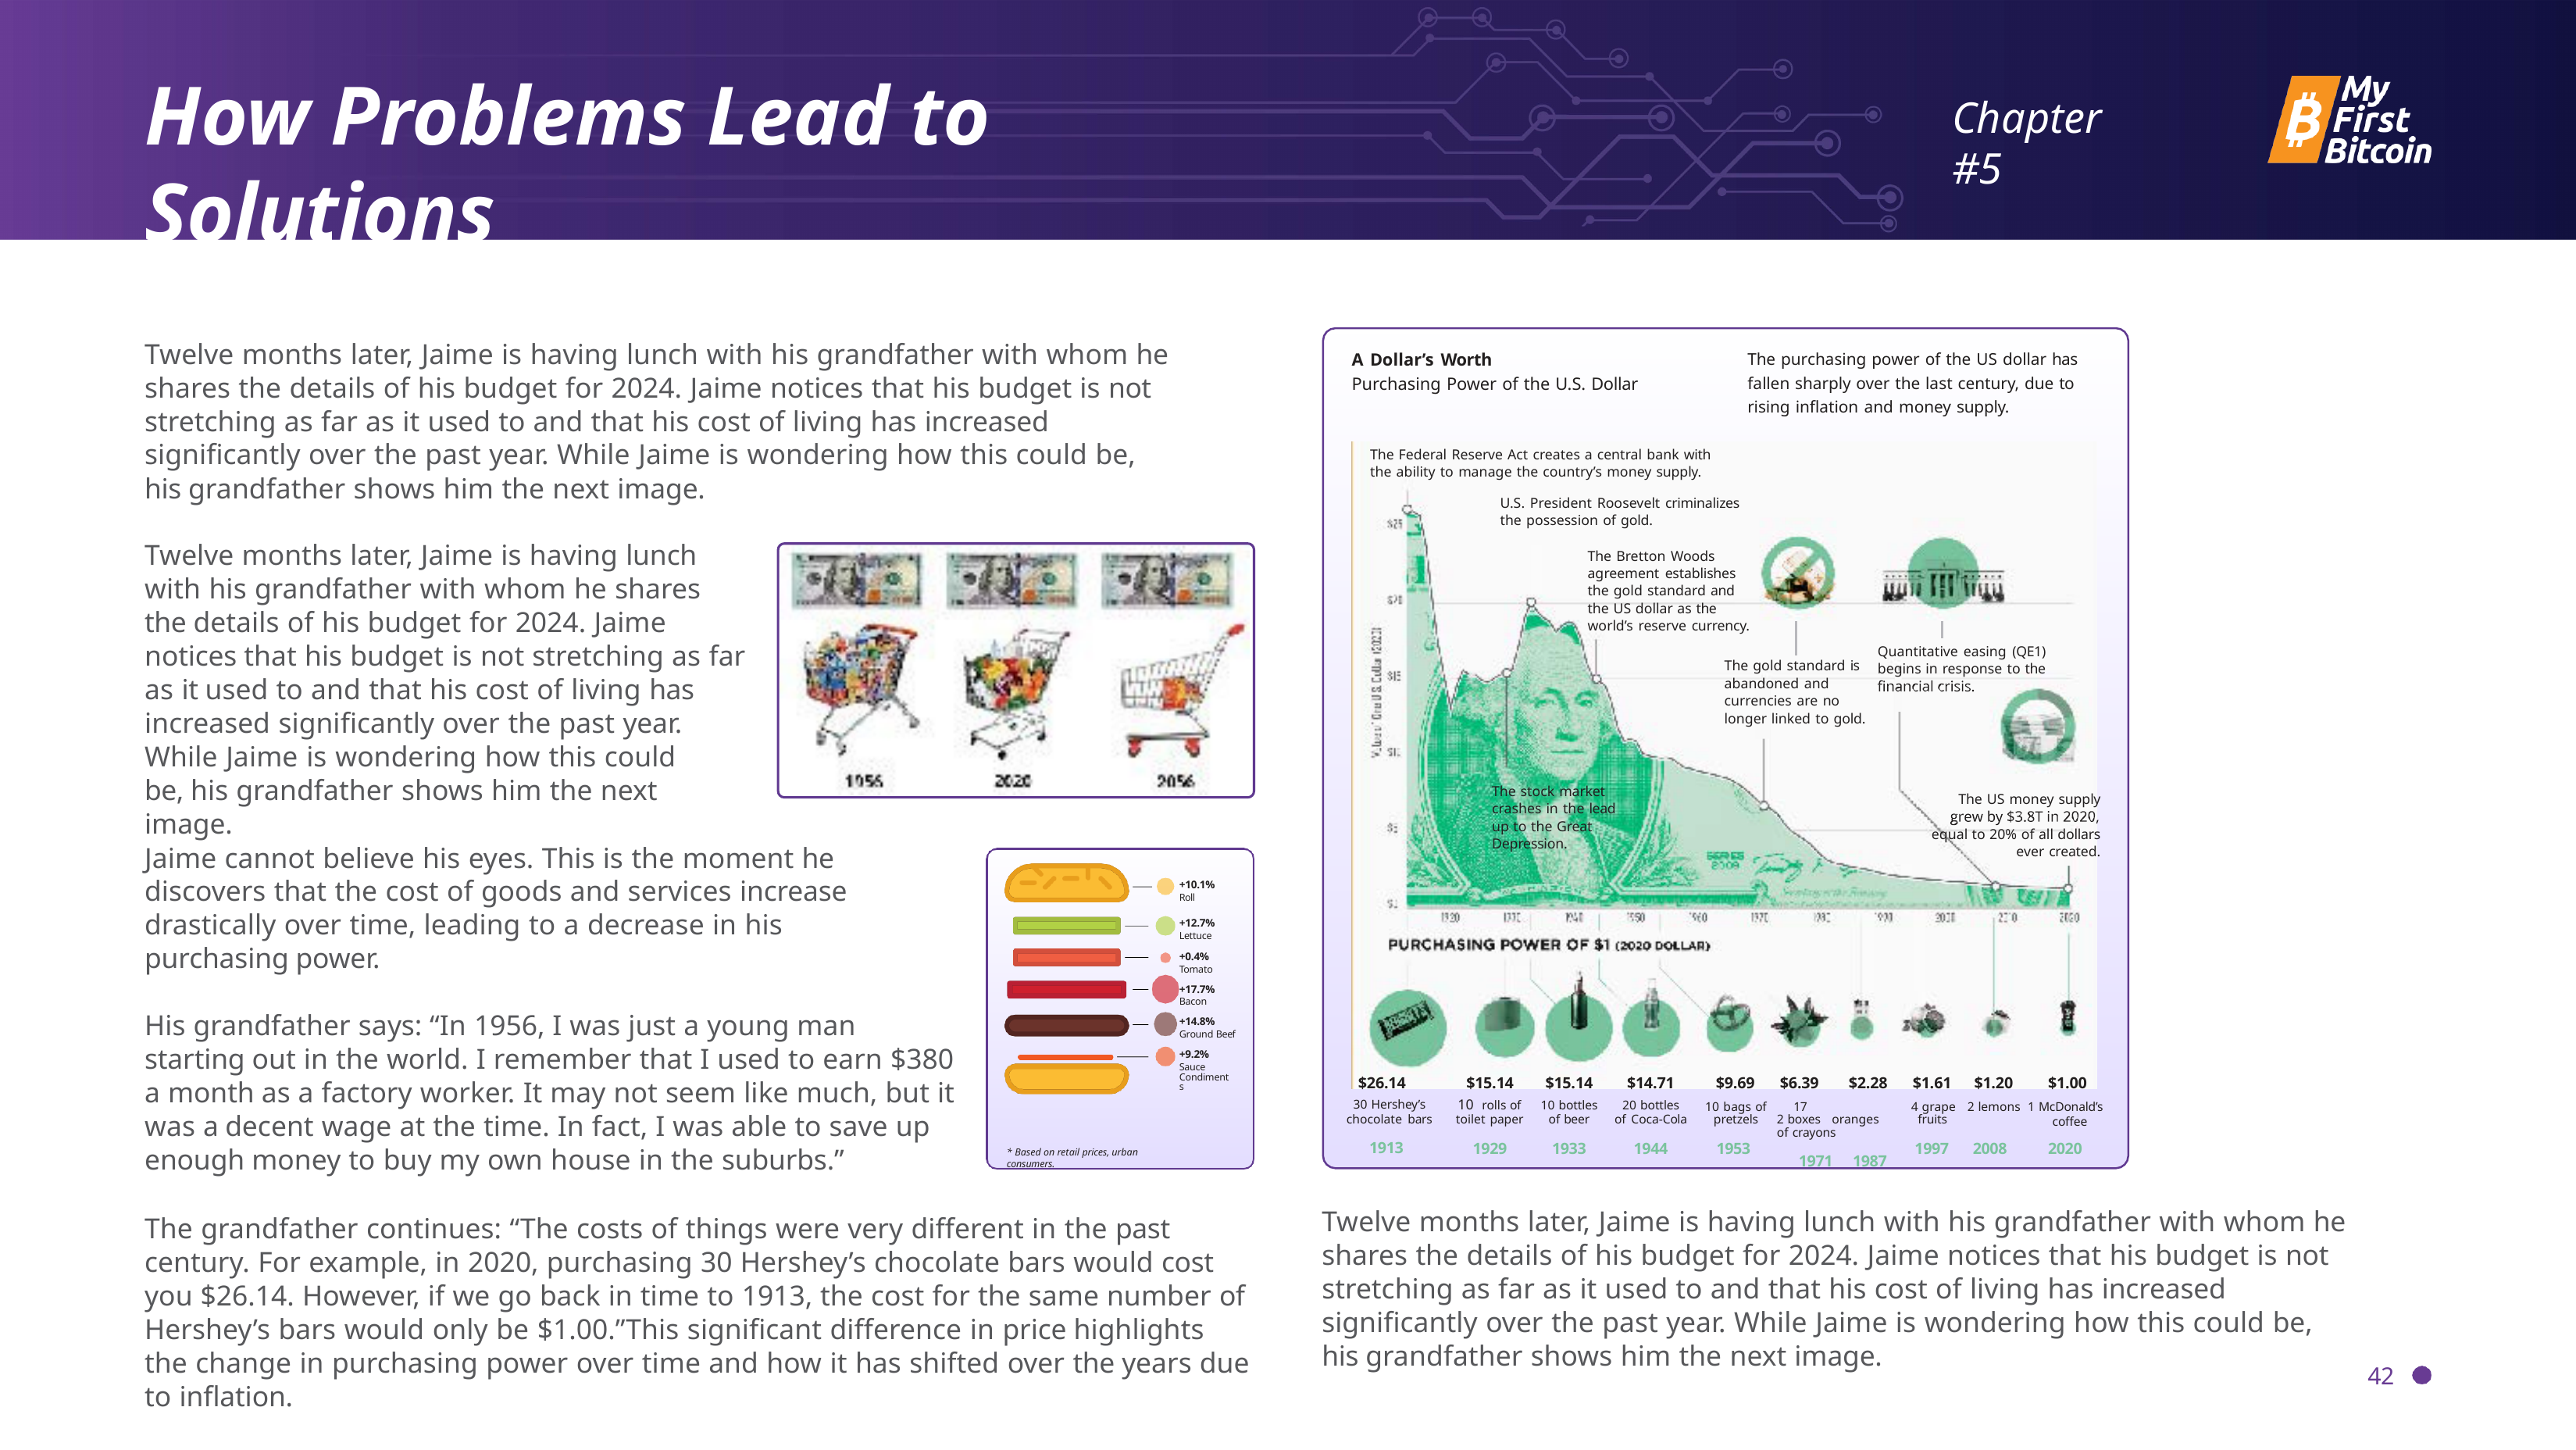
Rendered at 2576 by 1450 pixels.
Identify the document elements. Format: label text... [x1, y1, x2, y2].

picture [2412, 1365, 2432, 1384]
text_box 42 [2366, 1359, 2397, 1390]
picture [986, 847, 1254, 1170]
text_box Twelve months later, Jaime is having lunch with his grandfather with whom he shares the details of his budget for 2024. Jaime notices that his budget is not stretching as far as it used to and that his cost of living has increased signiﬁcantly over the past year. While Jaime is wondering how this could be, his grandfather shows him the next image. [1320, 1202, 2357, 1372]
title How Problems Lead to Solutions [143, 62, 1360, 307]
text_box Chapter #5 [1950, 89, 2161, 193]
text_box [776, 541, 1256, 799]
picture [0, 0, 2576, 240]
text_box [1322, 327, 2130, 1170]
text_box The grandfather continues: “The costs of things were very diﬀerent in the past century. For example, in 2020, purchasing 30 Hershey’s chocolate bars would cost you $26.14. However, if we go back in time to 1913, the cost for the same number of Hershey’s bars would only be $1.00.”This signiﬁcant diﬀerence in price highlights the change in purchasing power over time and how it has shifted over the years due to inﬂation. [143, 1209, 1254, 1412]
text_box Twelve months later, Jaime is having lunch with his grandfather with whom he shares the details of his budget for 2024. Jaime notices that his budget is not stretching as far as it used to and that his cost of living has increased signiﬁcantly over the past year. While Jaime is wondering how this could be, his grandfather shows him the next image. [143, 535, 751, 838]
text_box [1794, 620, 2099, 866]
text_box Twelve months later, Jaime is having lunch with his grandfather with whom he shares the details of his budget for 2024. Jaime notices that his budget is not stretching as far as it used to and that his cost of living has increased signiﬁcantly over the past year. While Jaime is wondering how this could be, his grandfather shows him the next image. [143, 334, 1180, 505]
text_box Jaime cannot believe his eyes. This is the moment he discovers that the cost of goods and services increase drastically over time, leading to a decrease in his purchasing power. His grandfather says: “In 1956, I was just a young man starting out in the world. I remember that I used to earn $380 a month as a factory worker. It may not seem like much, but it was a decent wage at the time. In fact, I was able to save up enough money to buy my own house in the suburbs.” [143, 838, 964, 1176]
